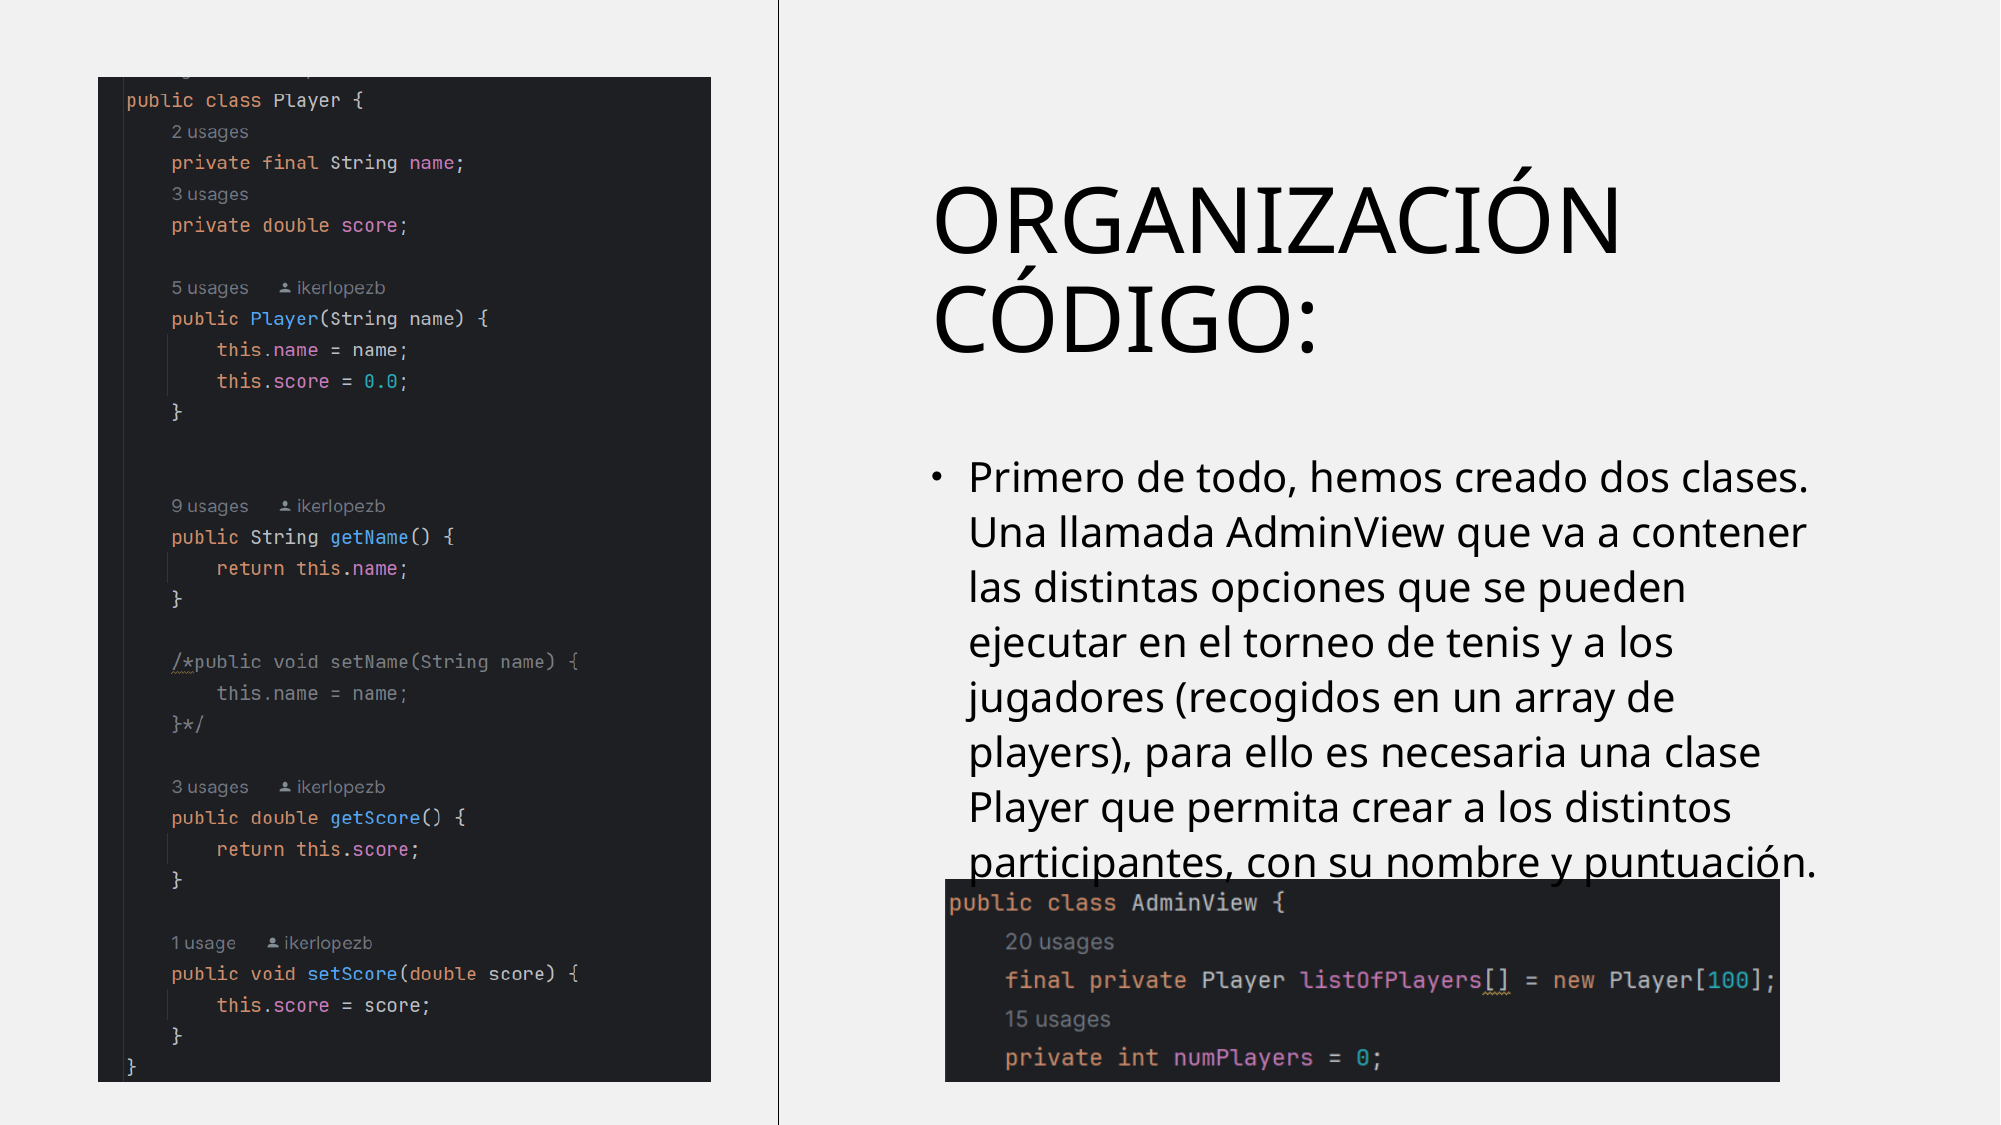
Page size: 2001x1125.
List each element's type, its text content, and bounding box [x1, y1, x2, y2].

title ORGANIZACIÓN CÓDIGO: [915, 109, 1863, 380]
picture [945, 879, 1780, 1082]
text_box [0, 0, 778, 1125]
list Primero de todo, hemos creado dos clases. Una llamada AdminView que va a contener las distintas opciones que se pueden ejecutar en el torneo de tenis y a los jugadores (recogidos en un array de players), para ello es necesaria una clase Player que permita crear a los distintos participantes, con su nombre y puntuación. [915, 438, 1863, 1014]
picture [98, 77, 711, 1082]
text_box [779, 0, 2000, 1125]
